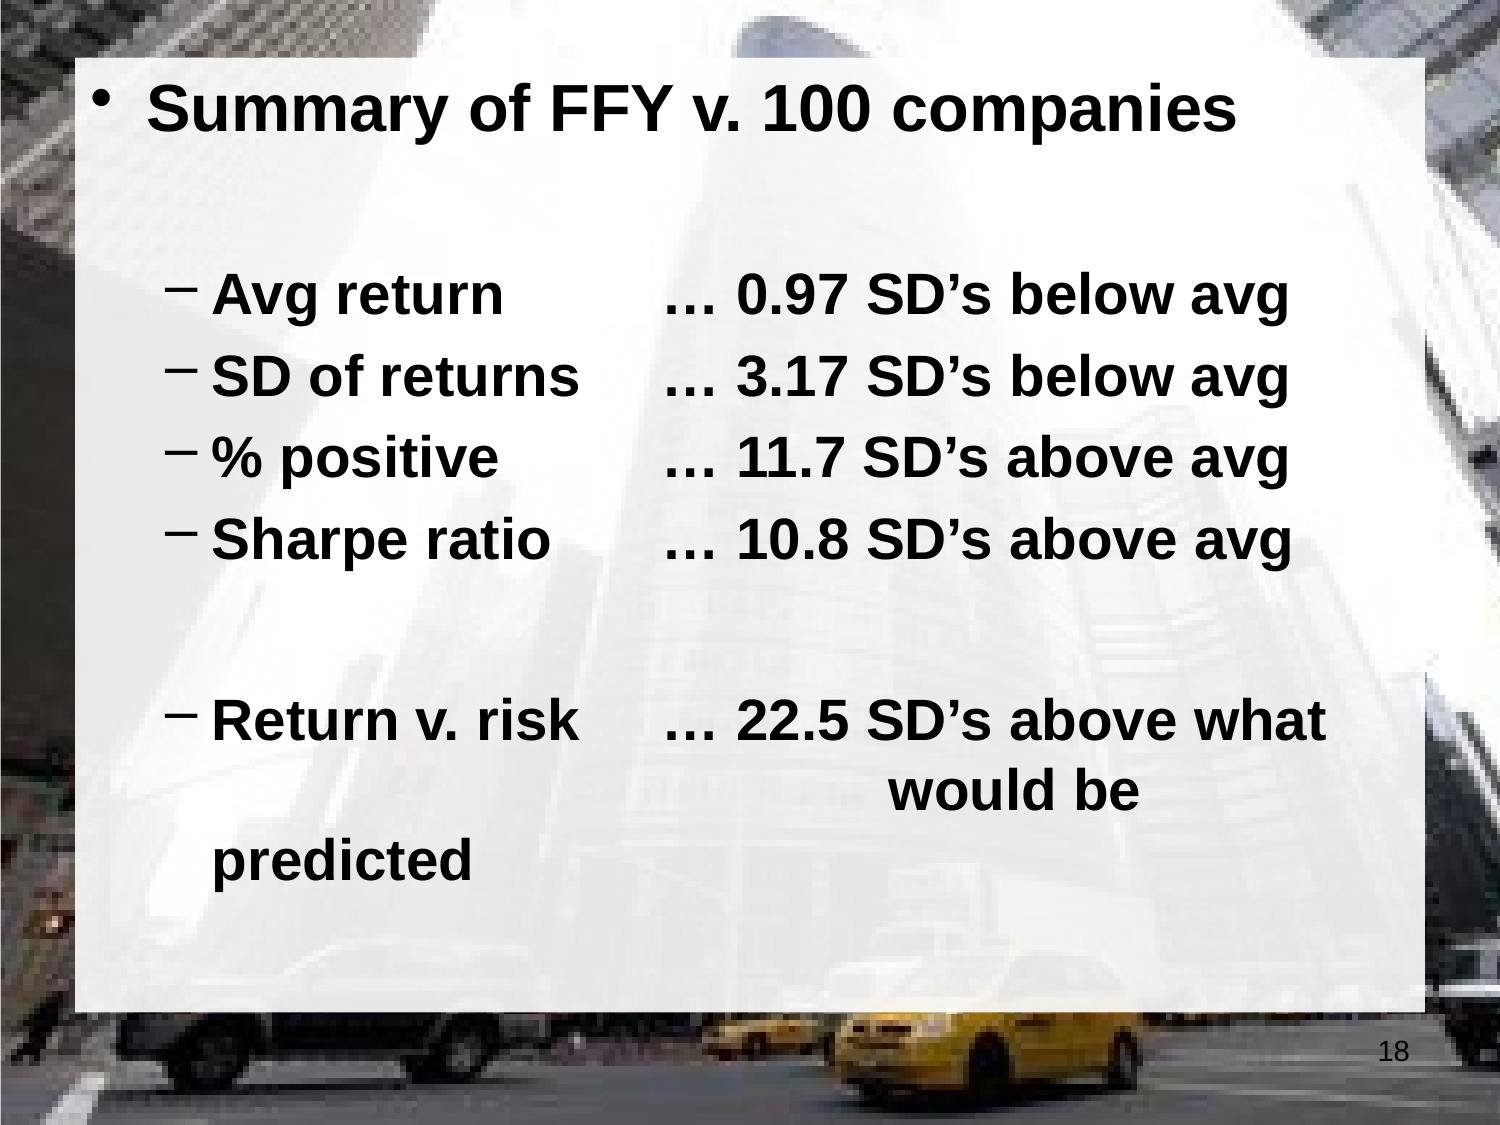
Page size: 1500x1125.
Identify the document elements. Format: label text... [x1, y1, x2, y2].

picture [0, 0, 1500, 1125]
list Summary of FFY v. 100 companies Avg return … 0.97 SD’s below avg SD of returns … 3.17 SD’s below avg % positive … 11.7 SD’s above avg Sharpe ratio … 10.8 SD’s above avg Return v. risk … 22.5 SD’s above what would be predicted [75, 57, 1425, 1013]
slide_number 18 [1074, 1024, 1426, 1103]
